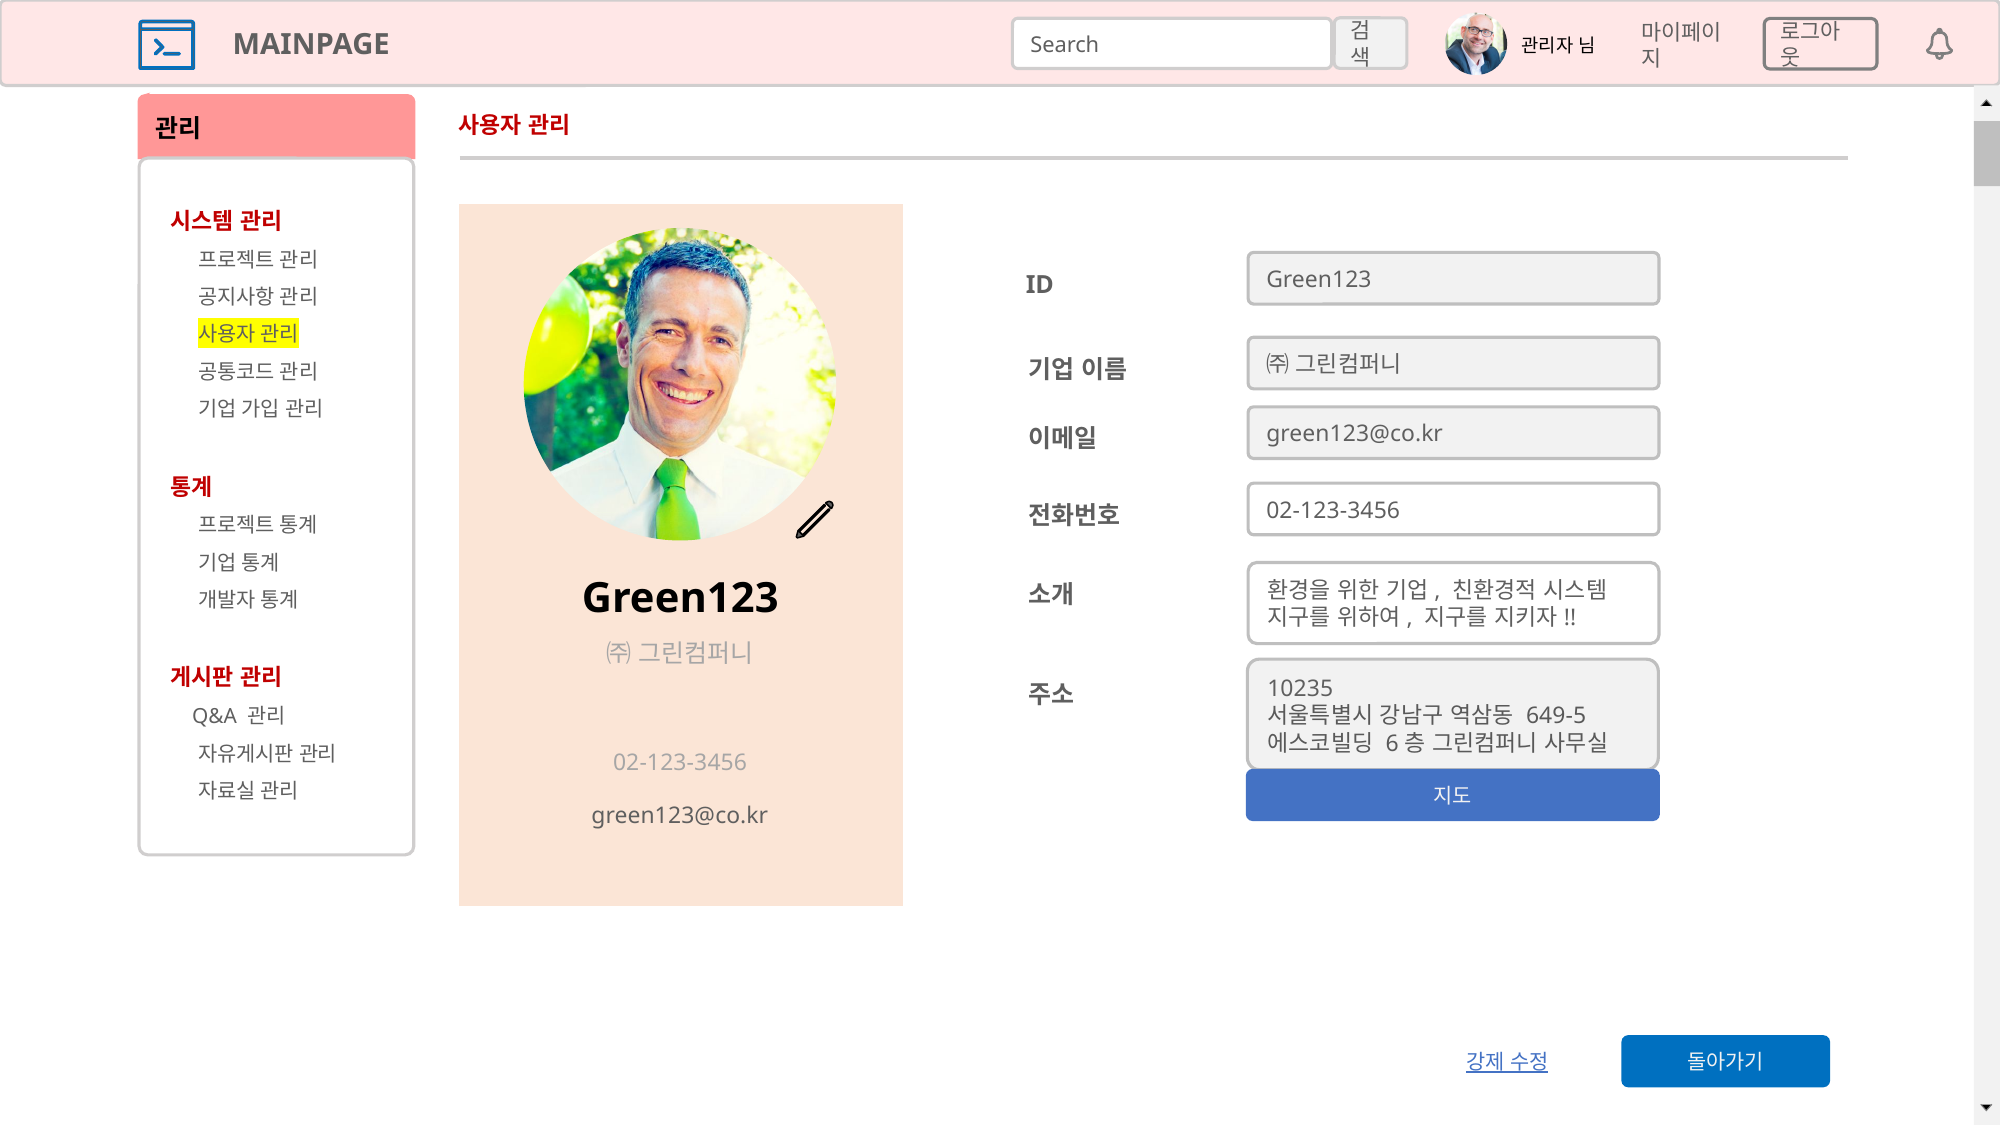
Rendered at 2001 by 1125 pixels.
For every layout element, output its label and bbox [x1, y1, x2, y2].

text_box [1246, 658, 1660, 821]
text_box [1247, 561, 1661, 645]
text_box [0, 0, 2000, 1125]
text_box [1027, 337, 1659, 389]
text_box [137, 93, 415, 856]
text_box [443, 102, 704, 146]
text_box [1028, 570, 1075, 609]
picture [523, 227, 837, 541]
picture [1444, 12, 1508, 75]
text_box [1027, 483, 1659, 535]
text_box [1393, 1035, 1830, 1087]
text_box [1027, 252, 1659, 305]
text_box [459, 204, 903, 906]
text_box [1027, 406, 1659, 459]
text_box [1028, 671, 1075, 709]
